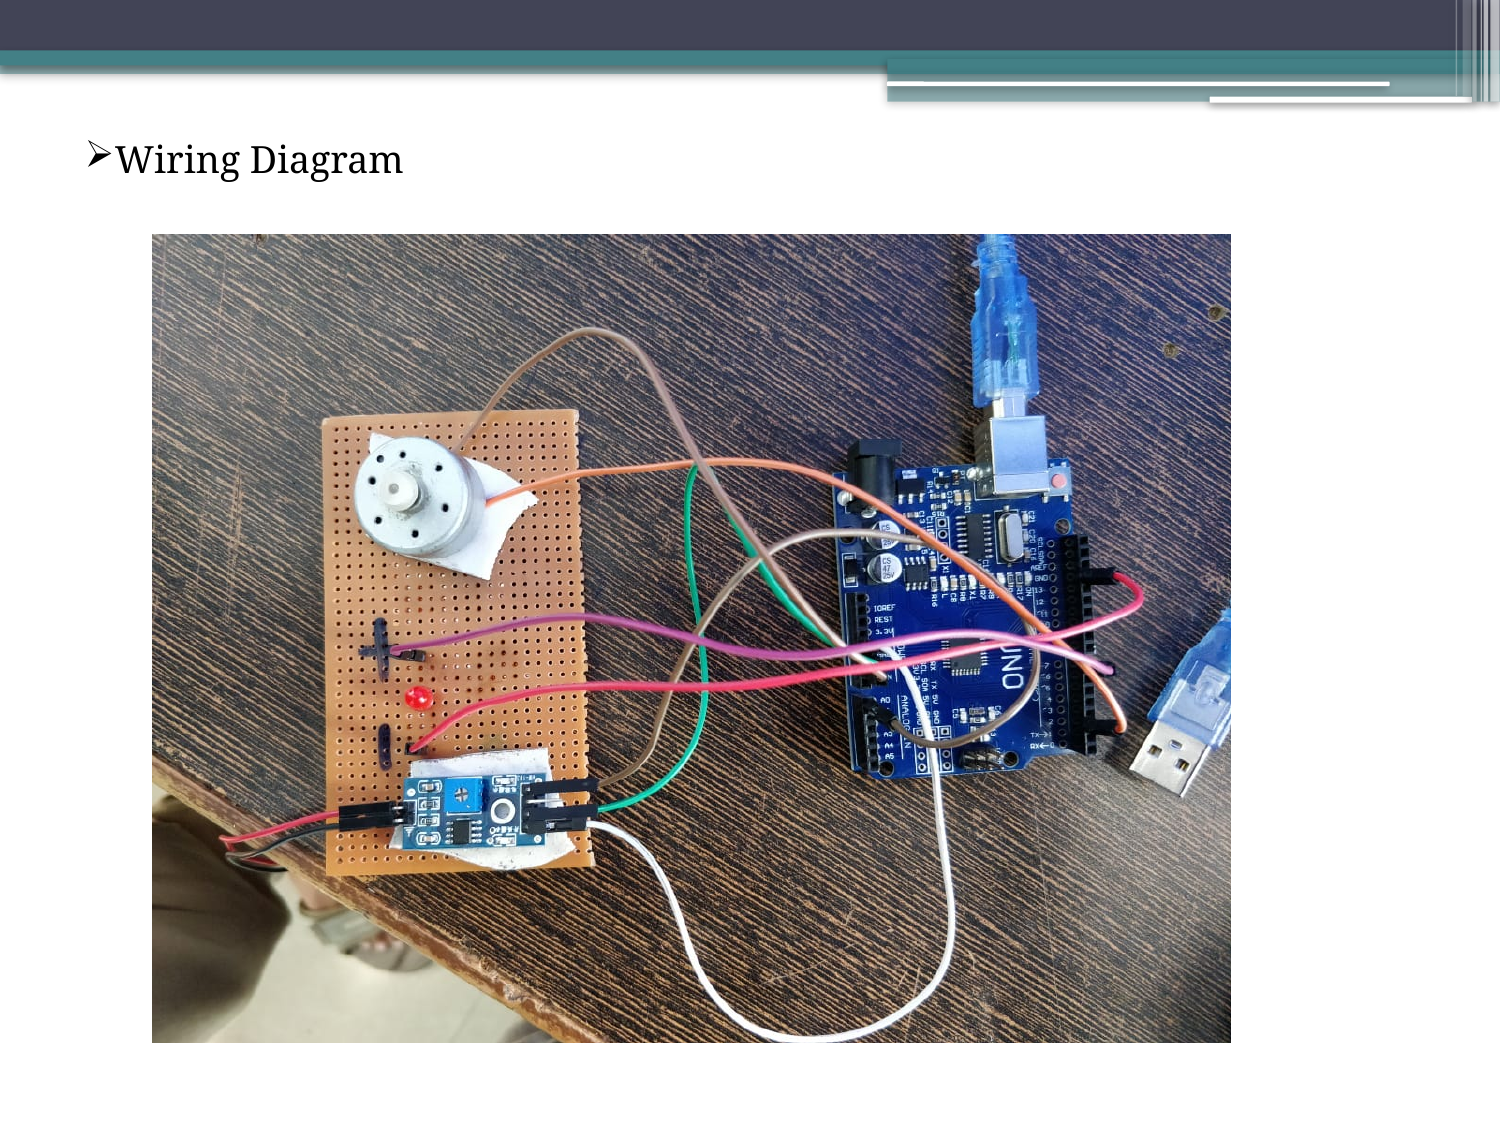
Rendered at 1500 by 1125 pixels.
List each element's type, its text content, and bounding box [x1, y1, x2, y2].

picture [152, 234, 1231, 1044]
text_box Wiring Diagram [70, 128, 563, 189]
